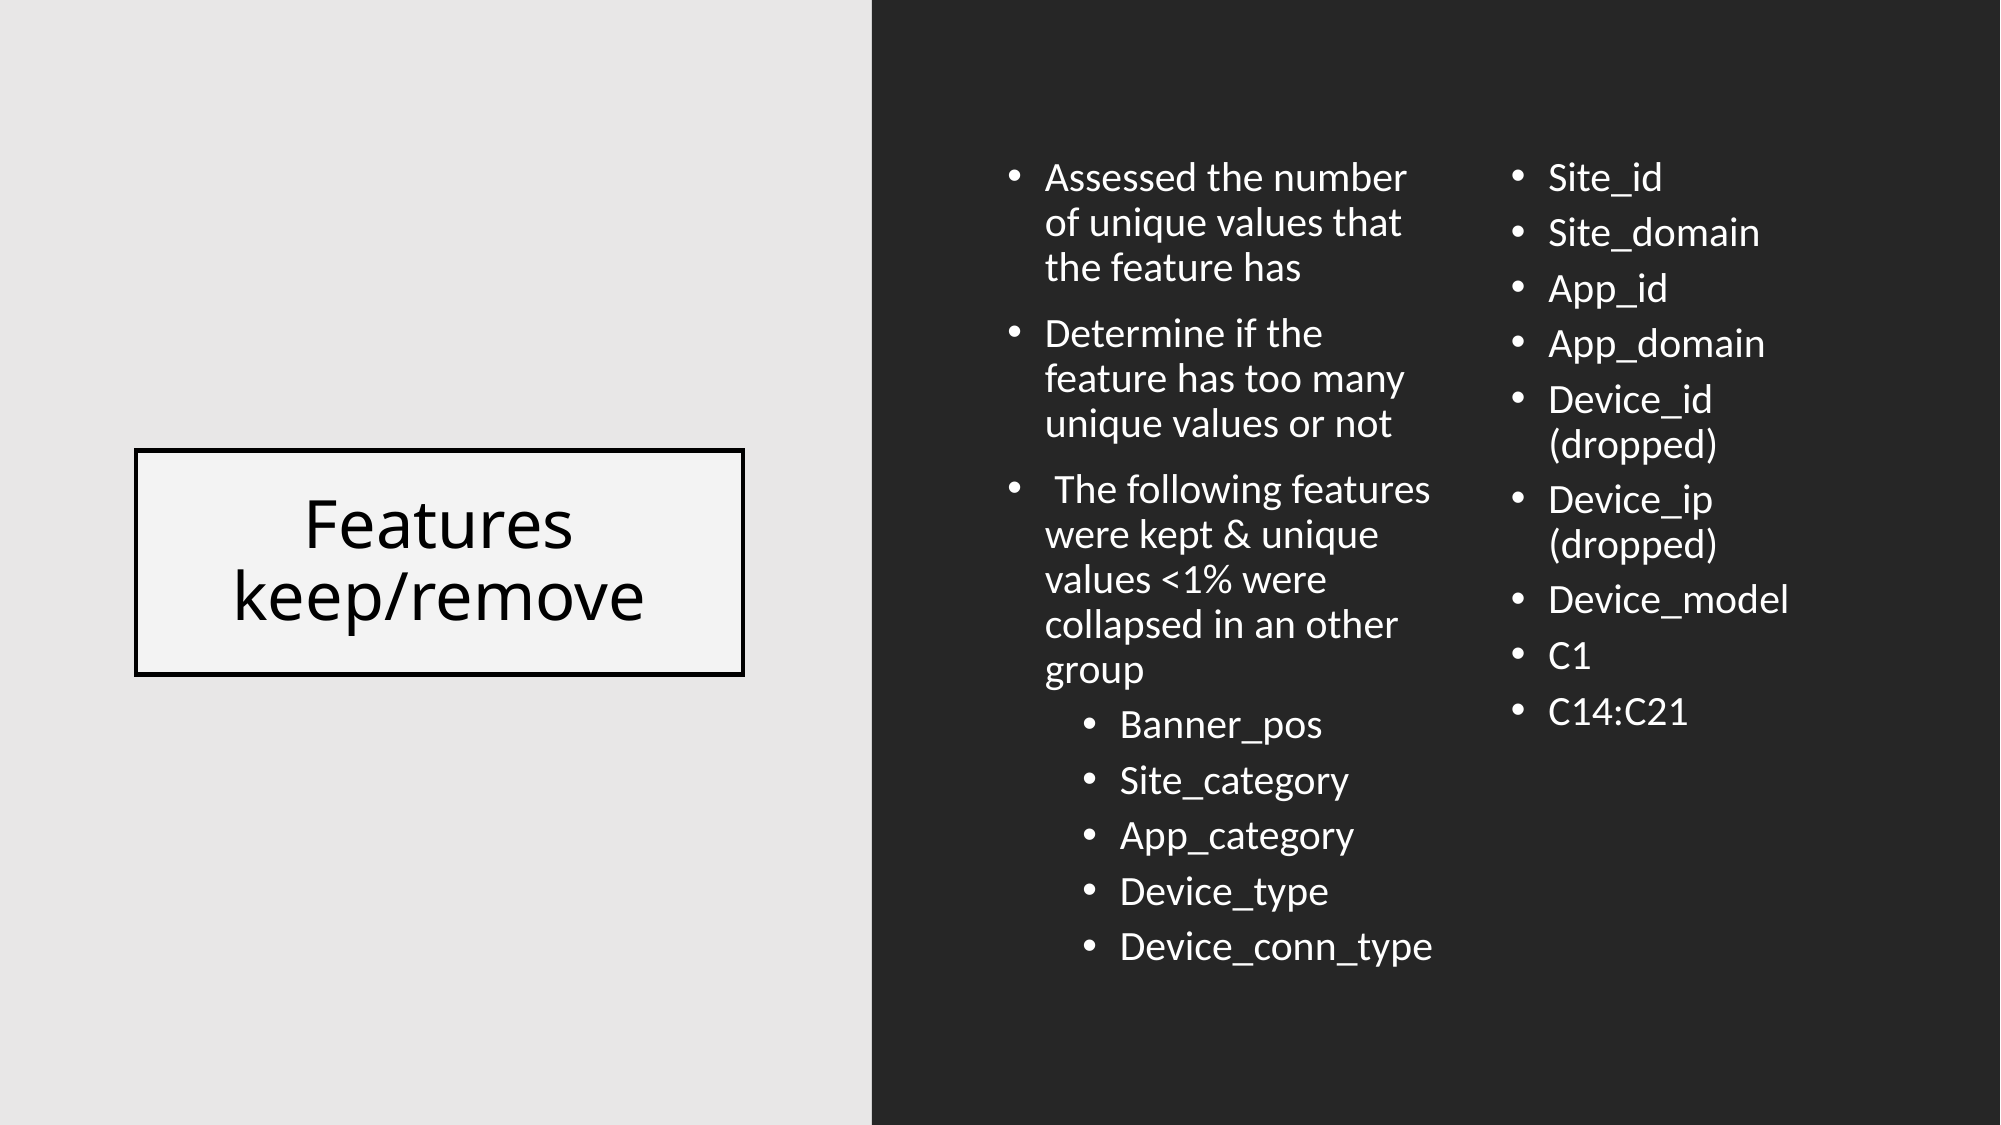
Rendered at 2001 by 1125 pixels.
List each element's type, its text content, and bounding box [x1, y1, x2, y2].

text_box [871, 0, 2000, 1125]
list Assessed the number of unique values that the feature has Determine if the feature has too many unique values or not The following features were kept & unique values <1% were collapsed in an other group Banner_pos Site_category App_category Device_type Device_conn_type Site_id Site_domain App_id App_domain Device_id (dropped) Device_ip (dropped) Device_model C1 C14:C21 [992, 131, 1880, 994]
title Features keep/remove [136, 450, 743, 675]
